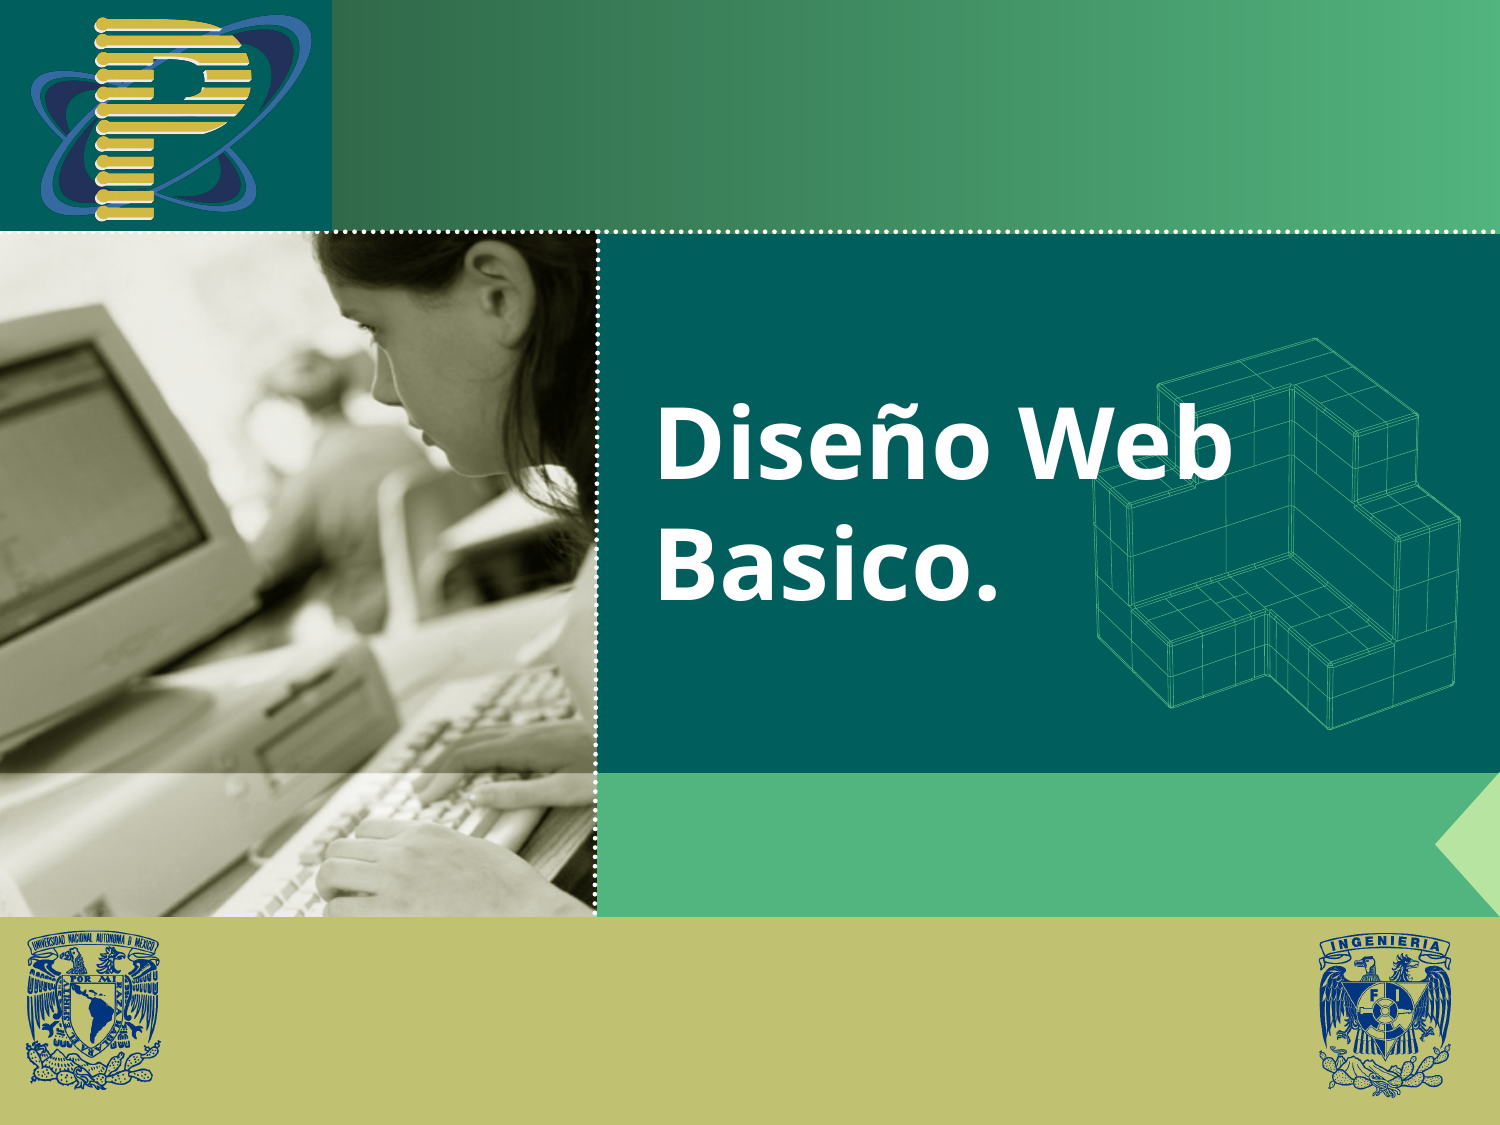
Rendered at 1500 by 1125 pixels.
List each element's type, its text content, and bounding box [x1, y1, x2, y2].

title Diseño Web Basico. [637, 274, 1463, 726]
picture [0, 0, 597, 917]
picture [24, 924, 162, 1096]
picture [1312, 926, 1457, 1099]
